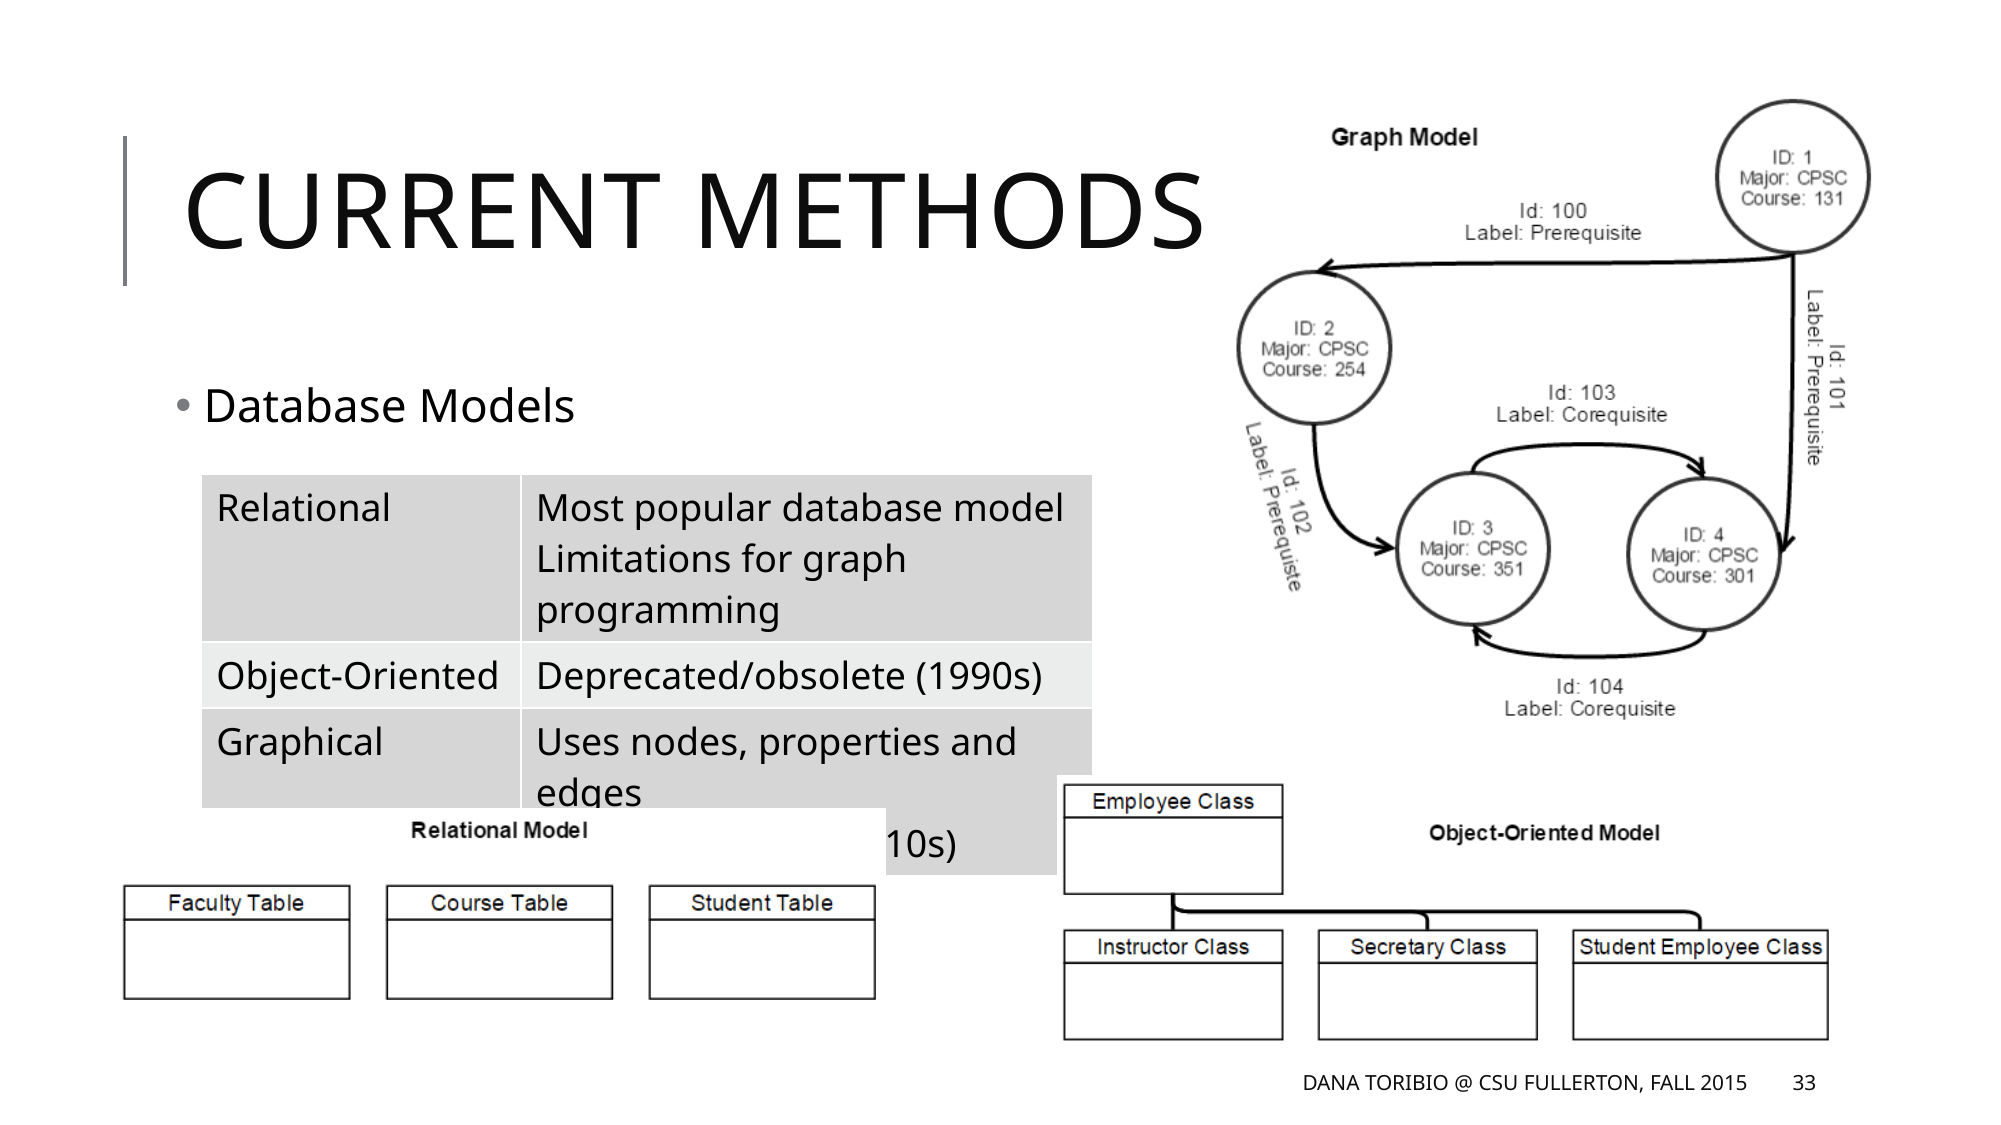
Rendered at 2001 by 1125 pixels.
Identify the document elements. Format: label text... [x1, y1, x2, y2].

table_header Relational [202, 475, 520, 641]
table_cell Uses nodes, properties and edges New technology (2010s) [522, 709, 1092, 875]
list Database Models [168, 877, 1050, 1035]
title Current Methods [168, 96, 1217, 342]
picture [1222, 91, 1893, 724]
table_header Most popular database model Limitations for graph programming [522, 475, 1092, 641]
table_cell Graphical [202, 709, 520, 803]
list Database Models [168, 375, 1763, 803]
footer Dana Toribio @ CSU Fullerton, Fall 2015 [794, 1061, 1763, 1107]
table_cell Object-Oriented [202, 643, 520, 707]
picture [118, 808, 886, 1016]
slide_number 33 [1777, 1061, 1938, 1107]
picture [1057, 774, 1841, 1049]
table_cell Deprecated/obsolete (1990s) [522, 643, 1092, 707]
